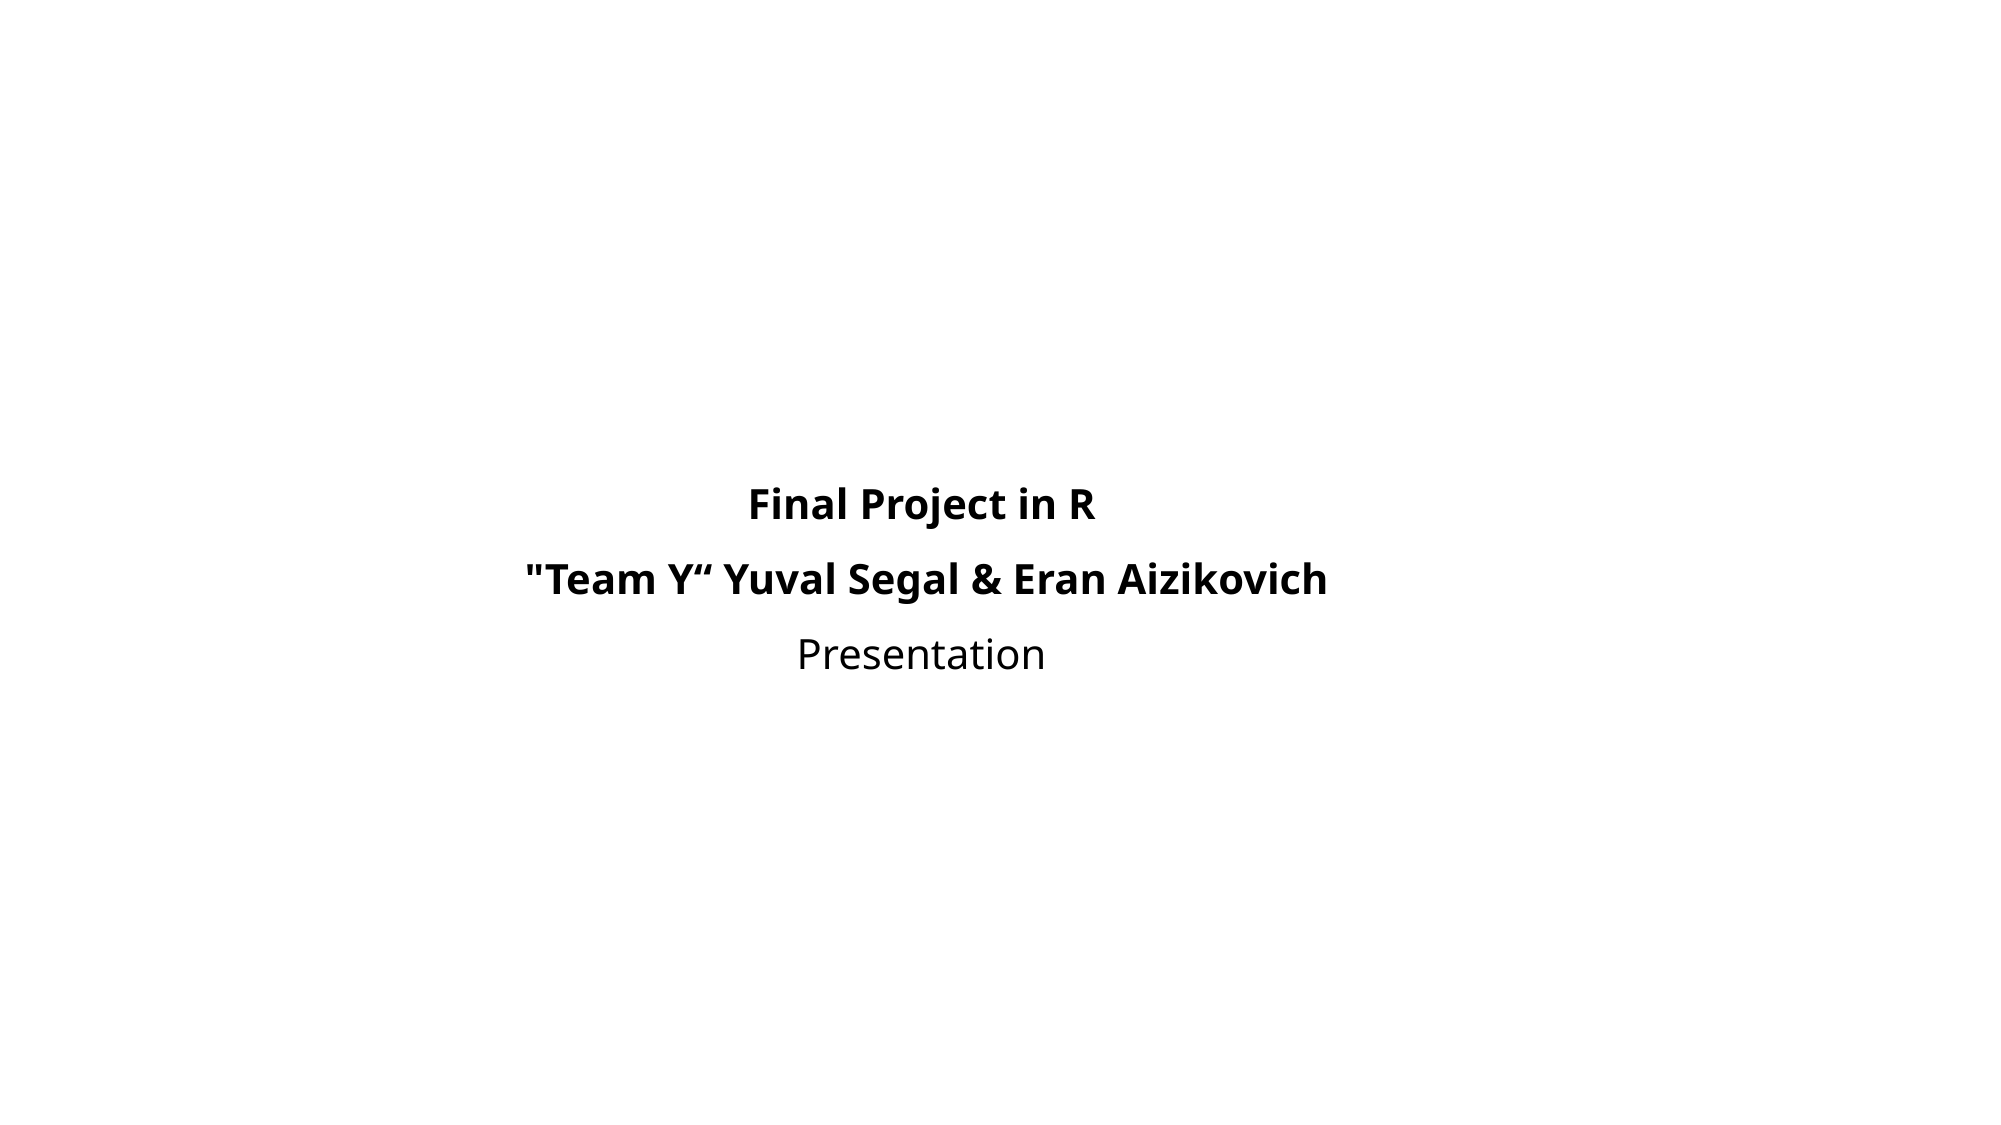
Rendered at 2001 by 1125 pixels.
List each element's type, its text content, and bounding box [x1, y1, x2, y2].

text_box Final Project in R "Team Y“ Yuval Segal & Eran Aizikovich Presentation [417, 445, 1437, 685]
